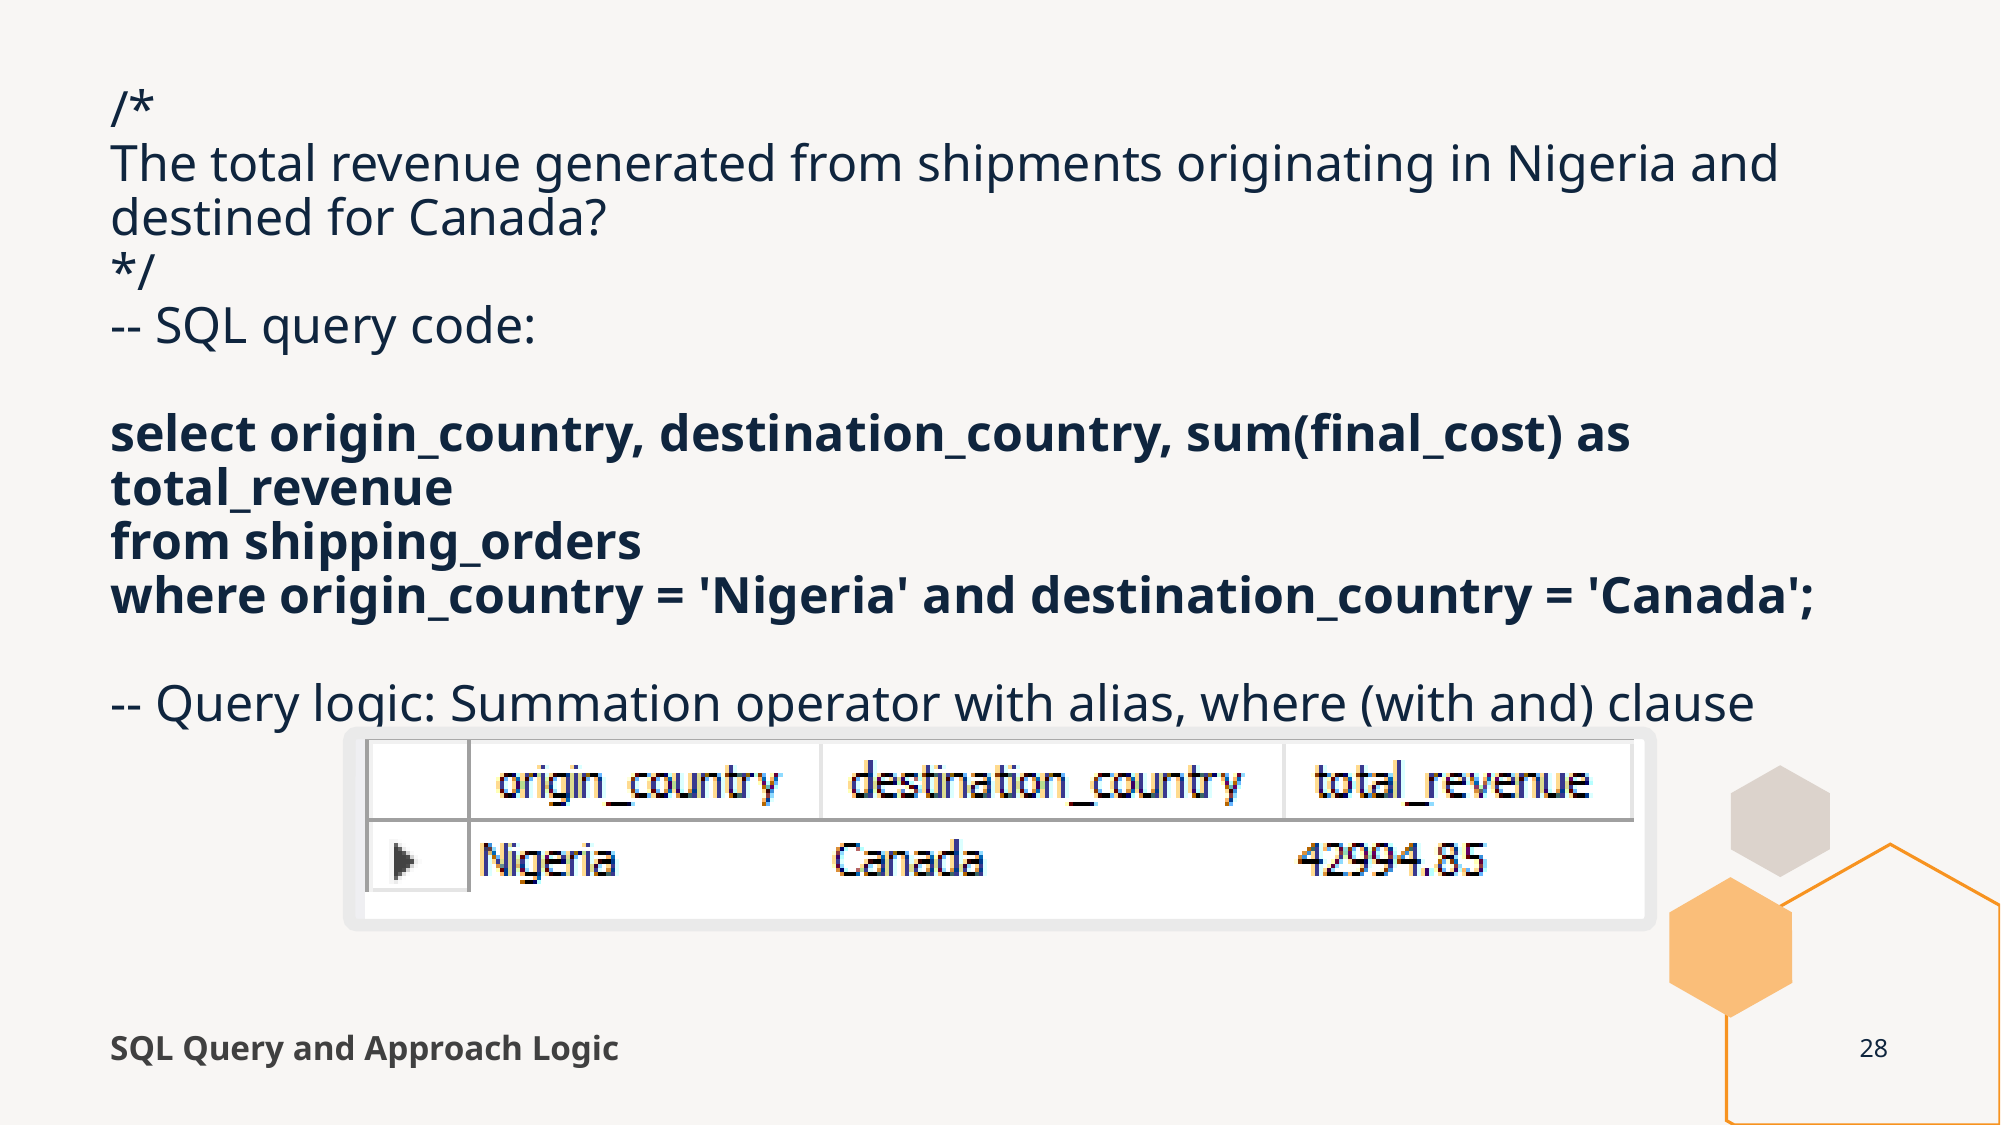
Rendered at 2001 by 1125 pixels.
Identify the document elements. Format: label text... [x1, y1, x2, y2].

slide_number 28 [1836, 1020, 1912, 1080]
text_box SQL Query and Approach Logic [95, 1019, 656, 1075]
title /* The total revenue generated from shipments originating in Nigeria and destined for Canada? */ -- SQL query code: select origin_country, destination_country, sum(final_cost) as total_revenue from shipping_orders where origin_country = 'Nigeria' and destination_country = 'Canada'; -- Query logic: Summation operator with alias, where (with and) clause [95, 77, 1837, 702]
picture [349, 732, 1651, 926]
